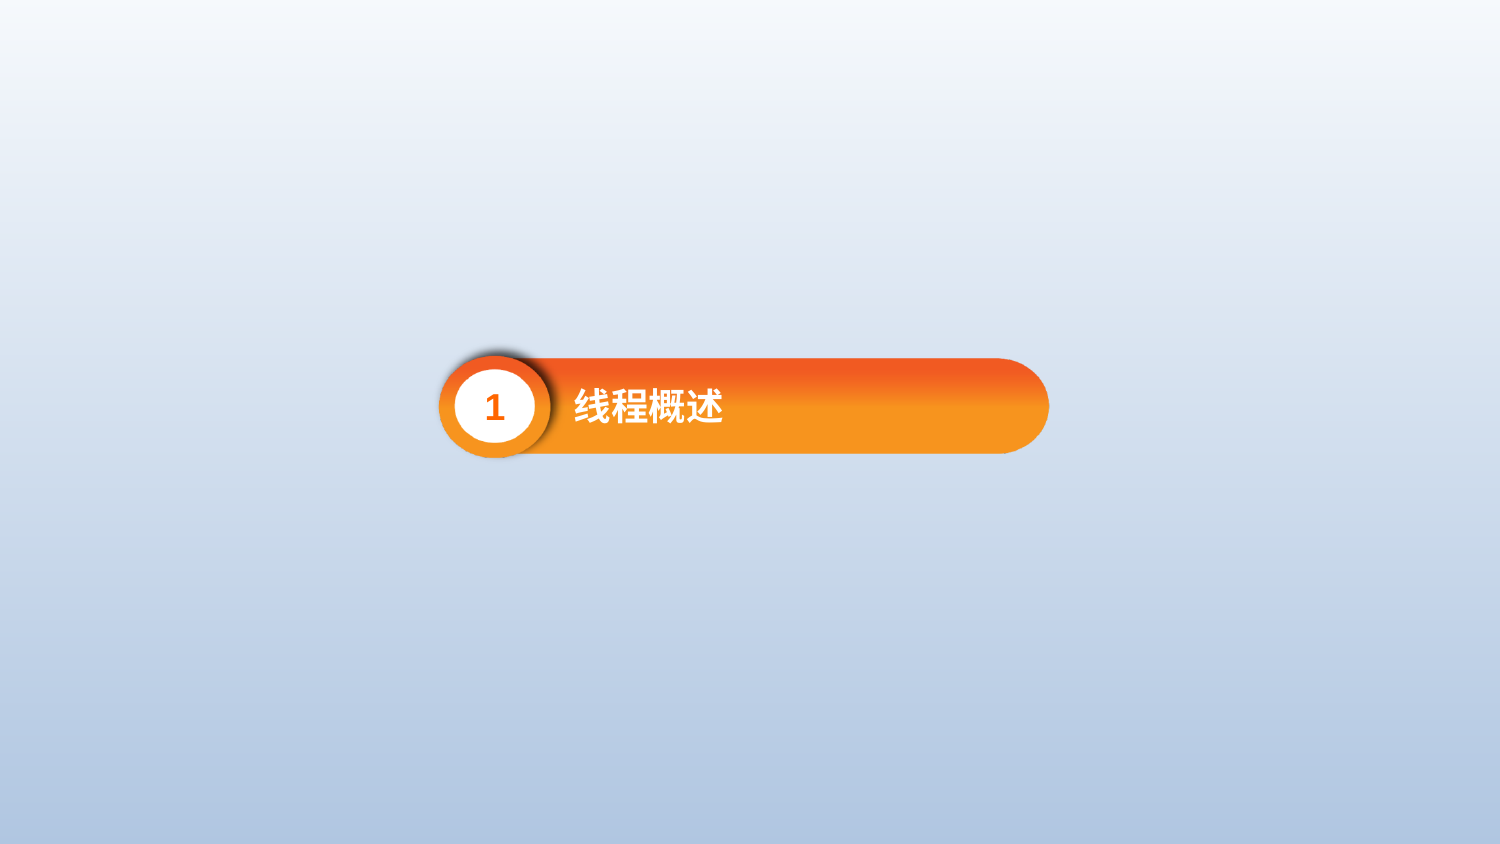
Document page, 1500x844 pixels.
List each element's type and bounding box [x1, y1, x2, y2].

picture [365, 318, 1098, 498]
